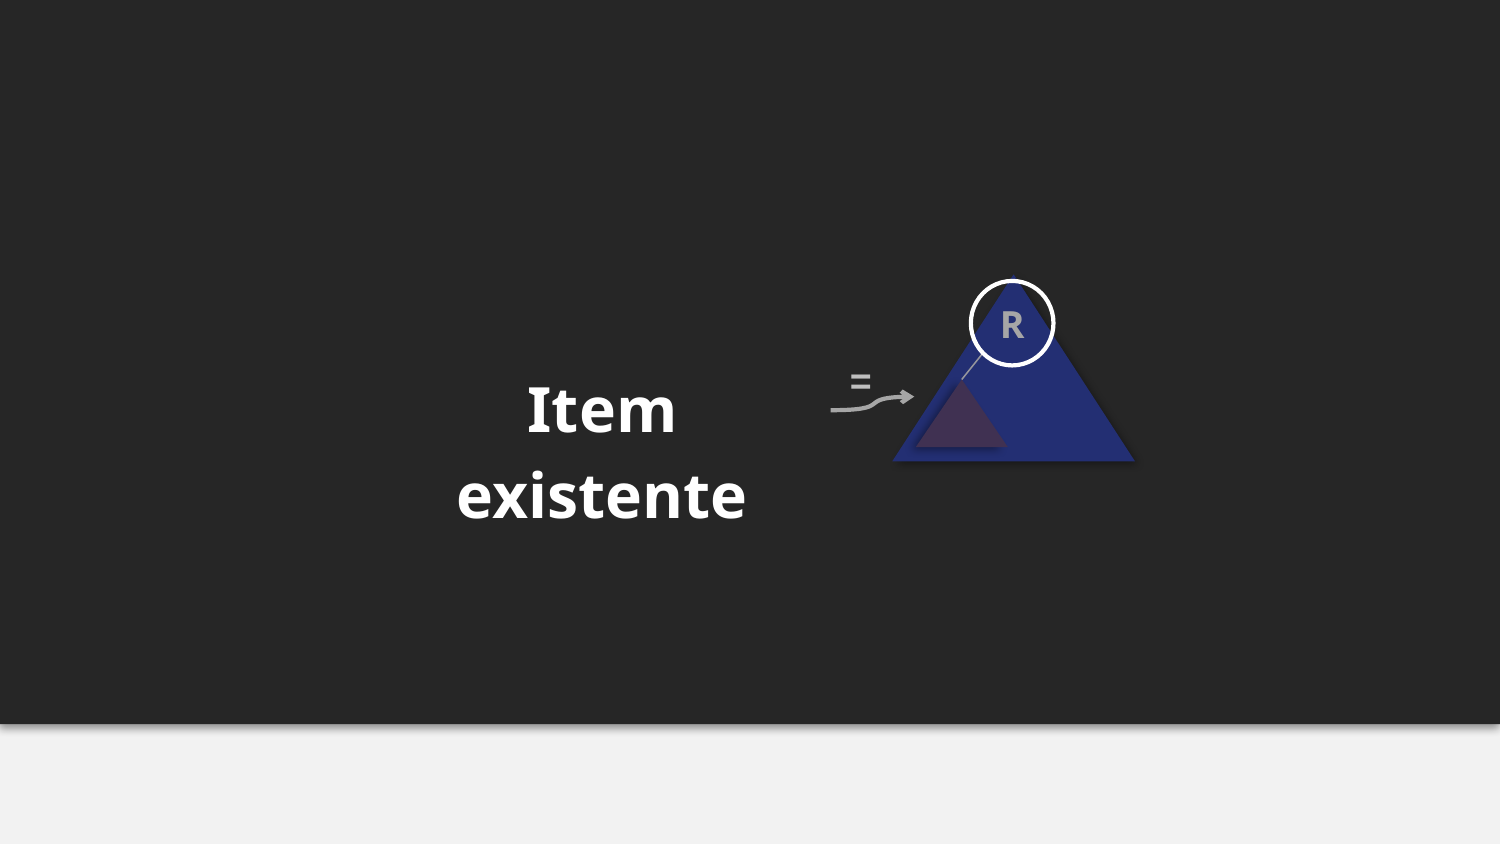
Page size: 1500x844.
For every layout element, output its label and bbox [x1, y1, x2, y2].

text_box [0, 0, 1500, 725]
text_box [364, 274, 1136, 465]
